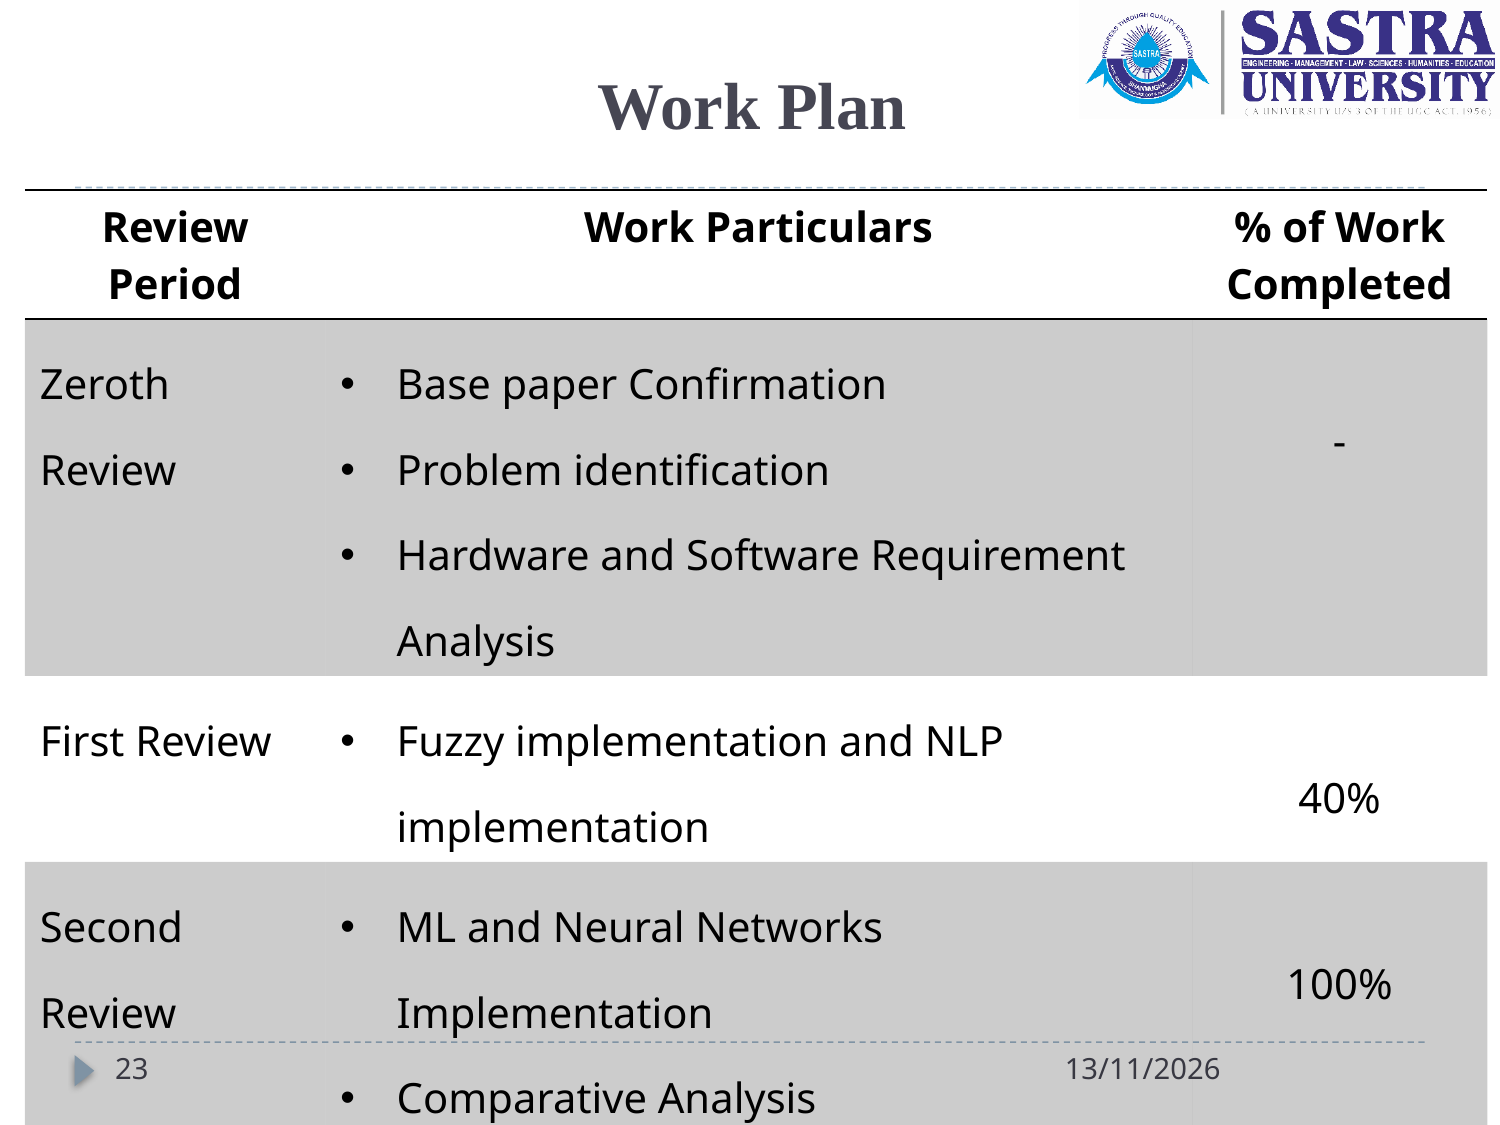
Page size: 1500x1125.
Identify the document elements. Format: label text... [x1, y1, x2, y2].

table_cell 100% [1192, 862, 1487, 1125]
table_cell Base paper Confirmation Problem identification Hardware and Software Requirement Analysis [325, 320, 1192, 676]
table_cell First Review [25, 676, 325, 862]
table_cell - [1192, 320, 1487, 676]
table_cell Fuzzy implementation and NLP implementation [325, 676, 1192, 862]
table_header % of Work Completed [1192, 191, 1487, 318]
table_cell Zeroth Review [25, 320, 325, 676]
title Work Plan [137, 50, 1368, 150]
table_cell 40% [1192, 676, 1487, 862]
table_header Work Particulars [325, 191, 1192, 318]
table_cell Second Review [25, 862, 325, 1125]
table_header Review Period [25, 191, 325, 318]
table_cell ML and Neural Networks Implementation Comparative Analysis Identification of sensitive attributes by best algorithm and applying encryption techniques [325, 862, 1192, 1125]
picture [1078, 0, 1500, 119]
